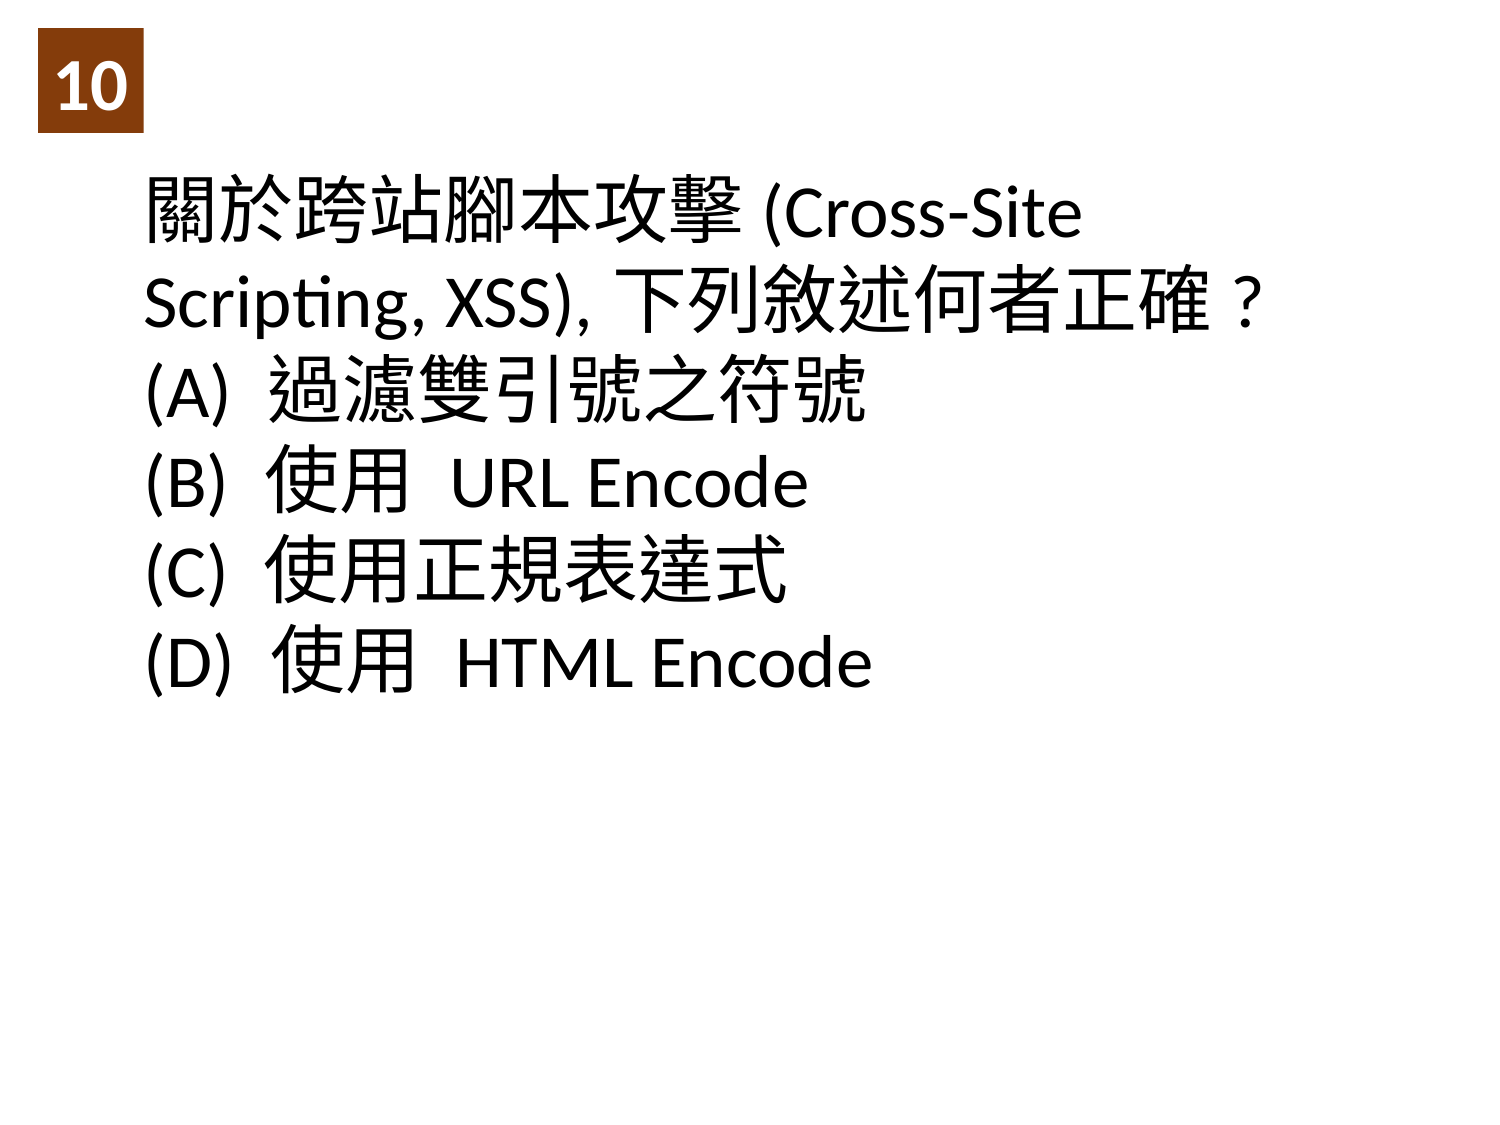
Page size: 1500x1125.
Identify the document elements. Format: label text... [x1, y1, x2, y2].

text_box 10 [38, 28, 144, 133]
text_box 關於跨站腳本攻擊(Cross-Site Scripting, XSS),下列敘述何者正確? (A) 過濾雙引號之符號 (B) 使用 URL Encode (C) 使用正規表達式 (D) 使用 HTML Encode [128, 155, 1372, 710]
